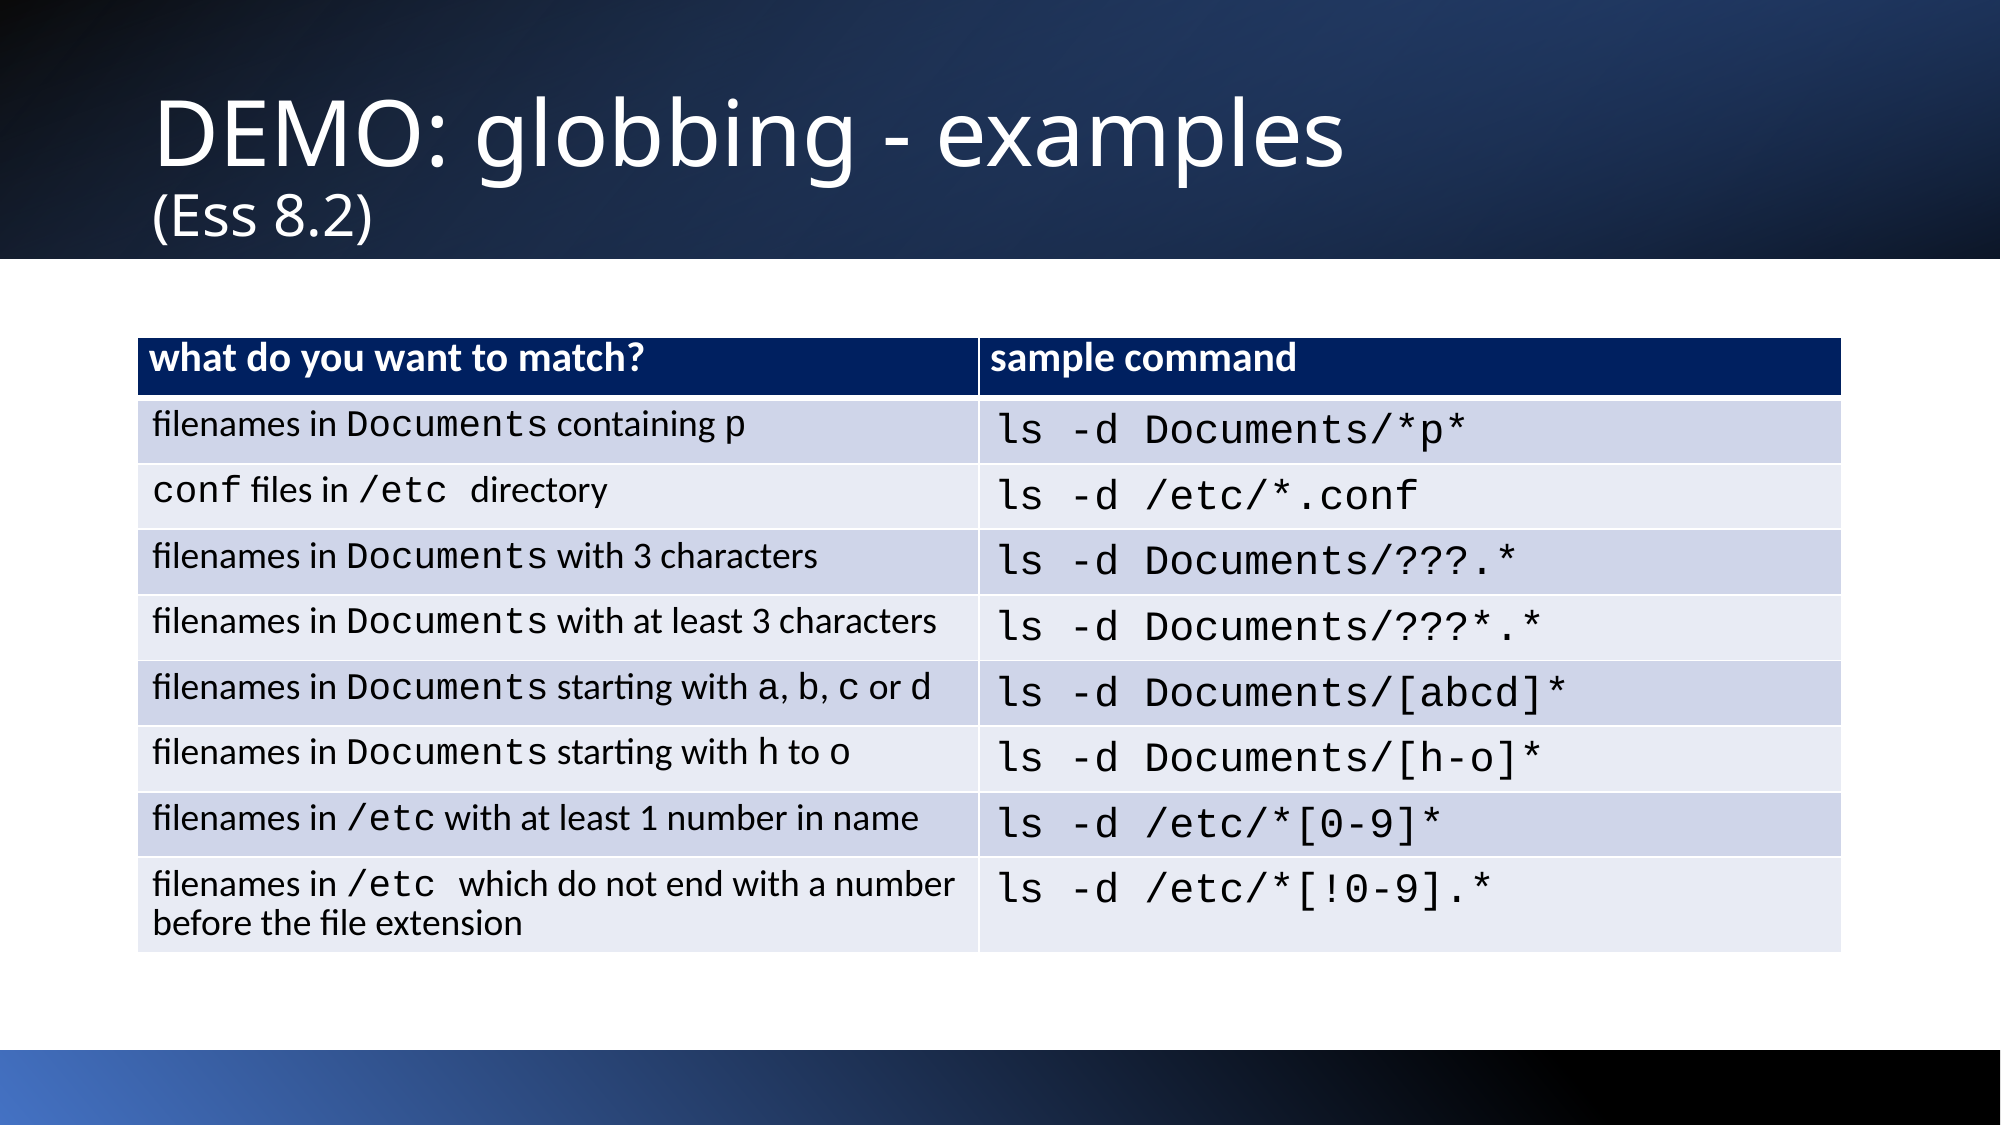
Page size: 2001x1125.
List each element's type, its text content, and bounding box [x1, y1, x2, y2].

table_cell filenames in /etc with at least 1 number in name [138, 793, 978, 856]
table_cell ls -d Documents/[abcd]* [980, 661, 1841, 725]
table_cell filenames in Documents with at least 3 characters [138, 596, 978, 660]
table_header sample command [980, 338, 1841, 395]
table_cell ls -d Documents/???.* [980, 530, 1841, 594]
table_cell filenames in Documents with 3 characters [138, 530, 978, 594]
table_cell filenames in Documents starting with h to o [138, 727, 978, 791]
table_cell conf files in /etc directory [138, 465, 978, 528]
table_cell filenames in /etc which do not end with a number before the file extension [138, 858, 978, 952]
table_cell ls -d /etc/*[!0-9].* [980, 858, 1841, 952]
text_box [0, 0, 2000, 260]
table_cell ls -d Documents/*p* [980, 401, 1841, 463]
table_cell ls -d /etc/*.conf [980, 465, 1841, 528]
table_cell ls -d /etc/*[0-9]* [980, 793, 1841, 856]
table_cell ls -d Documents/[h-o]* [980, 727, 1841, 791]
table_cell filenames in Documents containing p [138, 401, 978, 463]
table_header what do you want to match? [138, 338, 978, 395]
table_cell filenames in Documents starting with a, b, c or d [138, 661, 978, 725]
table_cell ls -d Documents/???*.* [980, 596, 1841, 660]
text_box [0, 1049, 2000, 1125]
title DEMO: globbing - examples (Ess 8.2) [137, 59, 1863, 278]
